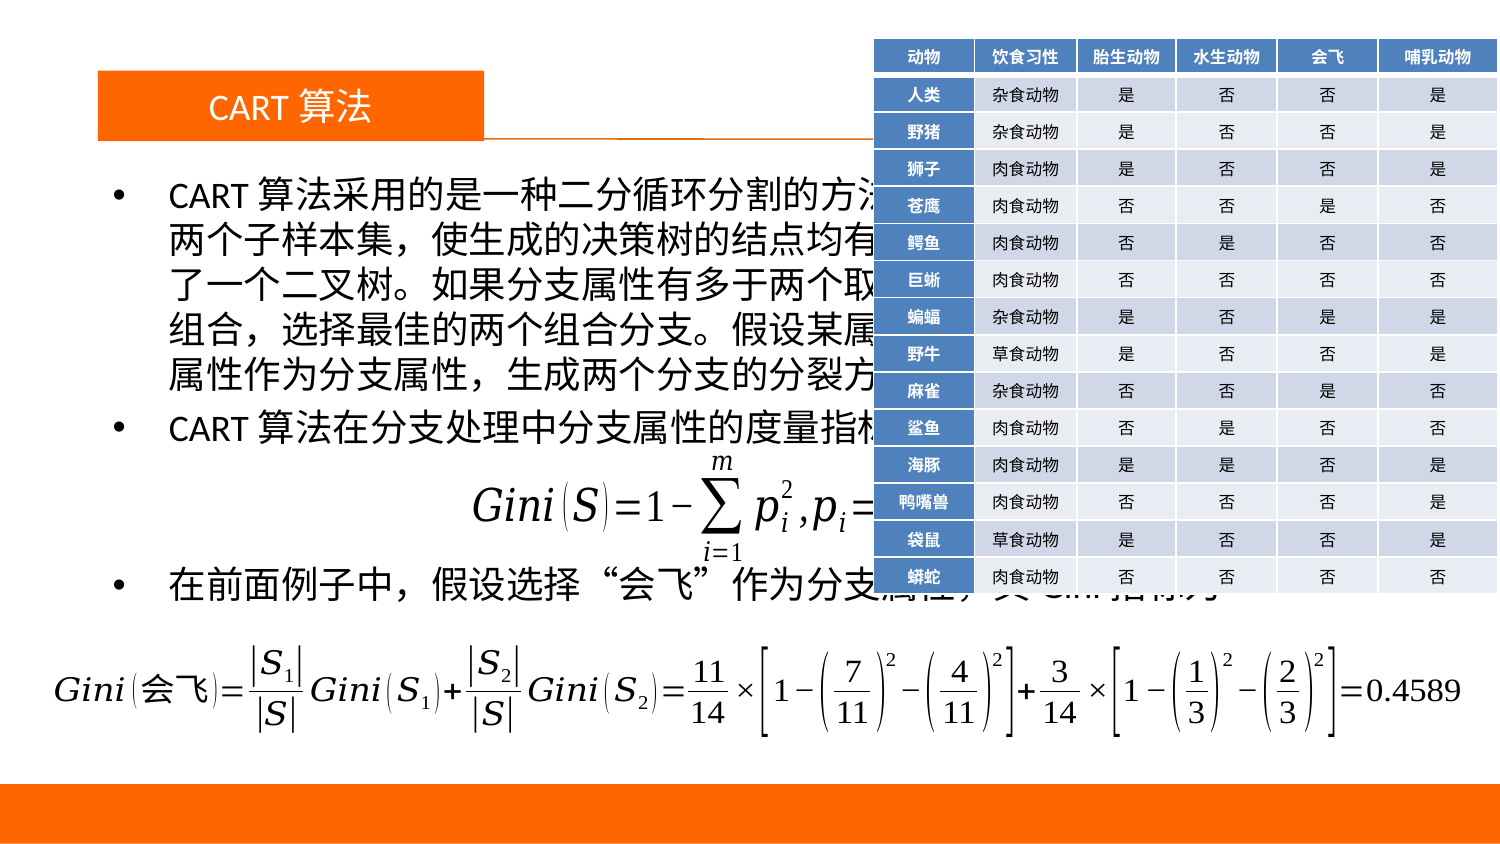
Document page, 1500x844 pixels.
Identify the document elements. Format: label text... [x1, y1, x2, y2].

table_cell 否 [1278, 261, 1377, 297]
table_cell 野牛 [874, 336, 974, 371]
table_cell 否 [1177, 113, 1276, 137]
table_cell 否 [1177, 78, 1276, 111]
table_cell 是 [1379, 447, 1497, 482]
table_header 胎生动物 [1078, 39, 1175, 72]
table_cell 杂食动物 [975, 298, 1076, 334]
table_cell 否 [1078, 484, 1175, 519]
table_cell 否 [1177, 187, 1276, 223]
table_cell 否 [1278, 558, 1377, 593]
table_header 会飞 [1278, 39, 1377, 72]
table_cell 否 [1078, 558, 1175, 593]
table_cell 肉食动物 [975, 224, 1076, 260]
table_cell 否 [1177, 150, 1276, 185]
text_box [99, 70, 130, 147]
table_cell 是 [1078, 78, 1175, 111]
table_cell 肉食动物 [975, 261, 1076, 297]
table_cell 否 [1078, 410, 1175, 445]
table_cell 是 [1078, 521, 1175, 556]
table_cell 蟒蛇 [874, 558, 974, 593]
table_cell 杂食动物 [975, 78, 1076, 111]
text_box CART算法 [96, 68, 486, 143]
table_cell 否 [1379, 224, 1497, 260]
table_cell 是 [1379, 150, 1497, 185]
table_cell 肉食动物 [975, 447, 1076, 482]
table_cell 是 [1379, 298, 1497, 334]
table_cell 鸭嘴兽 [874, 484, 974, 519]
table_cell 否 [1078, 373, 1175, 408]
table_header 哺乳动物 [1379, 39, 1497, 72]
table_cell 野猪 [874, 113, 974, 137]
table_cell 麻雀 [874, 373, 974, 408]
table_header 动物 [874, 39, 974, 72]
table_cell 肉食动物 [975, 558, 1076, 593]
table_cell 否 [1379, 373, 1497, 408]
table_cell 是 [1078, 298, 1175, 334]
table_cell 肉食动物 [975, 484, 1076, 519]
table_cell 否 [1278, 336, 1377, 371]
table_cell 是 [1278, 187, 1377, 223]
table_cell 杂食动物 [975, 373, 1076, 408]
table_cell 否 [1278, 447, 1377, 482]
table_cell 鲨鱼 [874, 410, 974, 445]
table_cell 否 [1278, 224, 1377, 260]
table_cell 否 [1379, 187, 1497, 223]
table_cell 草食动物 [975, 521, 1076, 556]
table_cell 是 [1379, 78, 1497, 111]
table_cell 是 [1379, 336, 1497, 371]
table_cell 否 [1078, 224, 1175, 260]
table_cell 否 [1278, 484, 1377, 519]
table_cell 是 [1177, 410, 1276, 445]
text_box [0, 782, 1500, 844]
table_cell 巨蜥 [874, 261, 974, 297]
table_cell 否 [1379, 558, 1497, 593]
table_cell 否 [1278, 150, 1377, 185]
table_cell 草食动物 [975, 336, 1076, 371]
table_cell 否 [1177, 298, 1276, 334]
table_header 水生动物 [1177, 39, 1276, 72]
table_cell 是 [1078, 113, 1175, 137]
table_cell 否 [1177, 558, 1276, 593]
table_cell 否 [1278, 113, 1377, 137]
table_cell 是 [1078, 150, 1175, 185]
table_cell 否 [1278, 410, 1377, 445]
table_cell 否 [1078, 187, 1175, 223]
table_cell 是 [1177, 224, 1276, 260]
table_cell 海豚 [874, 447, 974, 482]
table_cell 苍鹰 [874, 187, 974, 223]
table_cell 人类 [874, 78, 974, 111]
table_cell 否 [1278, 78, 1377, 111]
table_cell 是 [1379, 113, 1497, 148]
table_cell 是 [1078, 336, 1175, 371]
table_cell 否 [1177, 484, 1276, 519]
table_cell 是 [1379, 521, 1497, 556]
table_cell 否 [1177, 261, 1276, 297]
table_cell 是 [1278, 373, 1377, 408]
table_cell 肉食动物 [975, 150, 1076, 185]
table_cell 是 [1379, 484, 1497, 519]
table_cell 蝙蝠 [874, 298, 974, 334]
table_cell 鳄鱼 [874, 224, 974, 260]
table_cell 是 [1177, 447, 1276, 482]
table_cell 否 [1177, 373, 1276, 408]
table_cell 是 [1278, 298, 1377, 334]
table_header 饮食习性 [975, 39, 1076, 72]
table_cell 肉食动物 [975, 187, 1076, 223]
table_cell 肉食动物 [975, 410, 1076, 445]
table_cell 杂食动物 [975, 113, 1076, 137]
table_cell 否 [1177, 336, 1276, 371]
table_cell 否 [1379, 261, 1497, 297]
table_cell 狮子 [874, 150, 974, 185]
table_cell 否 [1177, 521, 1276, 556]
table_cell 否 [1379, 410, 1497, 445]
table_cell 袋鼠 [874, 521, 974, 556]
table_cell 是 [1078, 447, 1175, 482]
table_cell 否 [1078, 261, 1175, 297]
table_cell 否 [1278, 521, 1377, 556]
